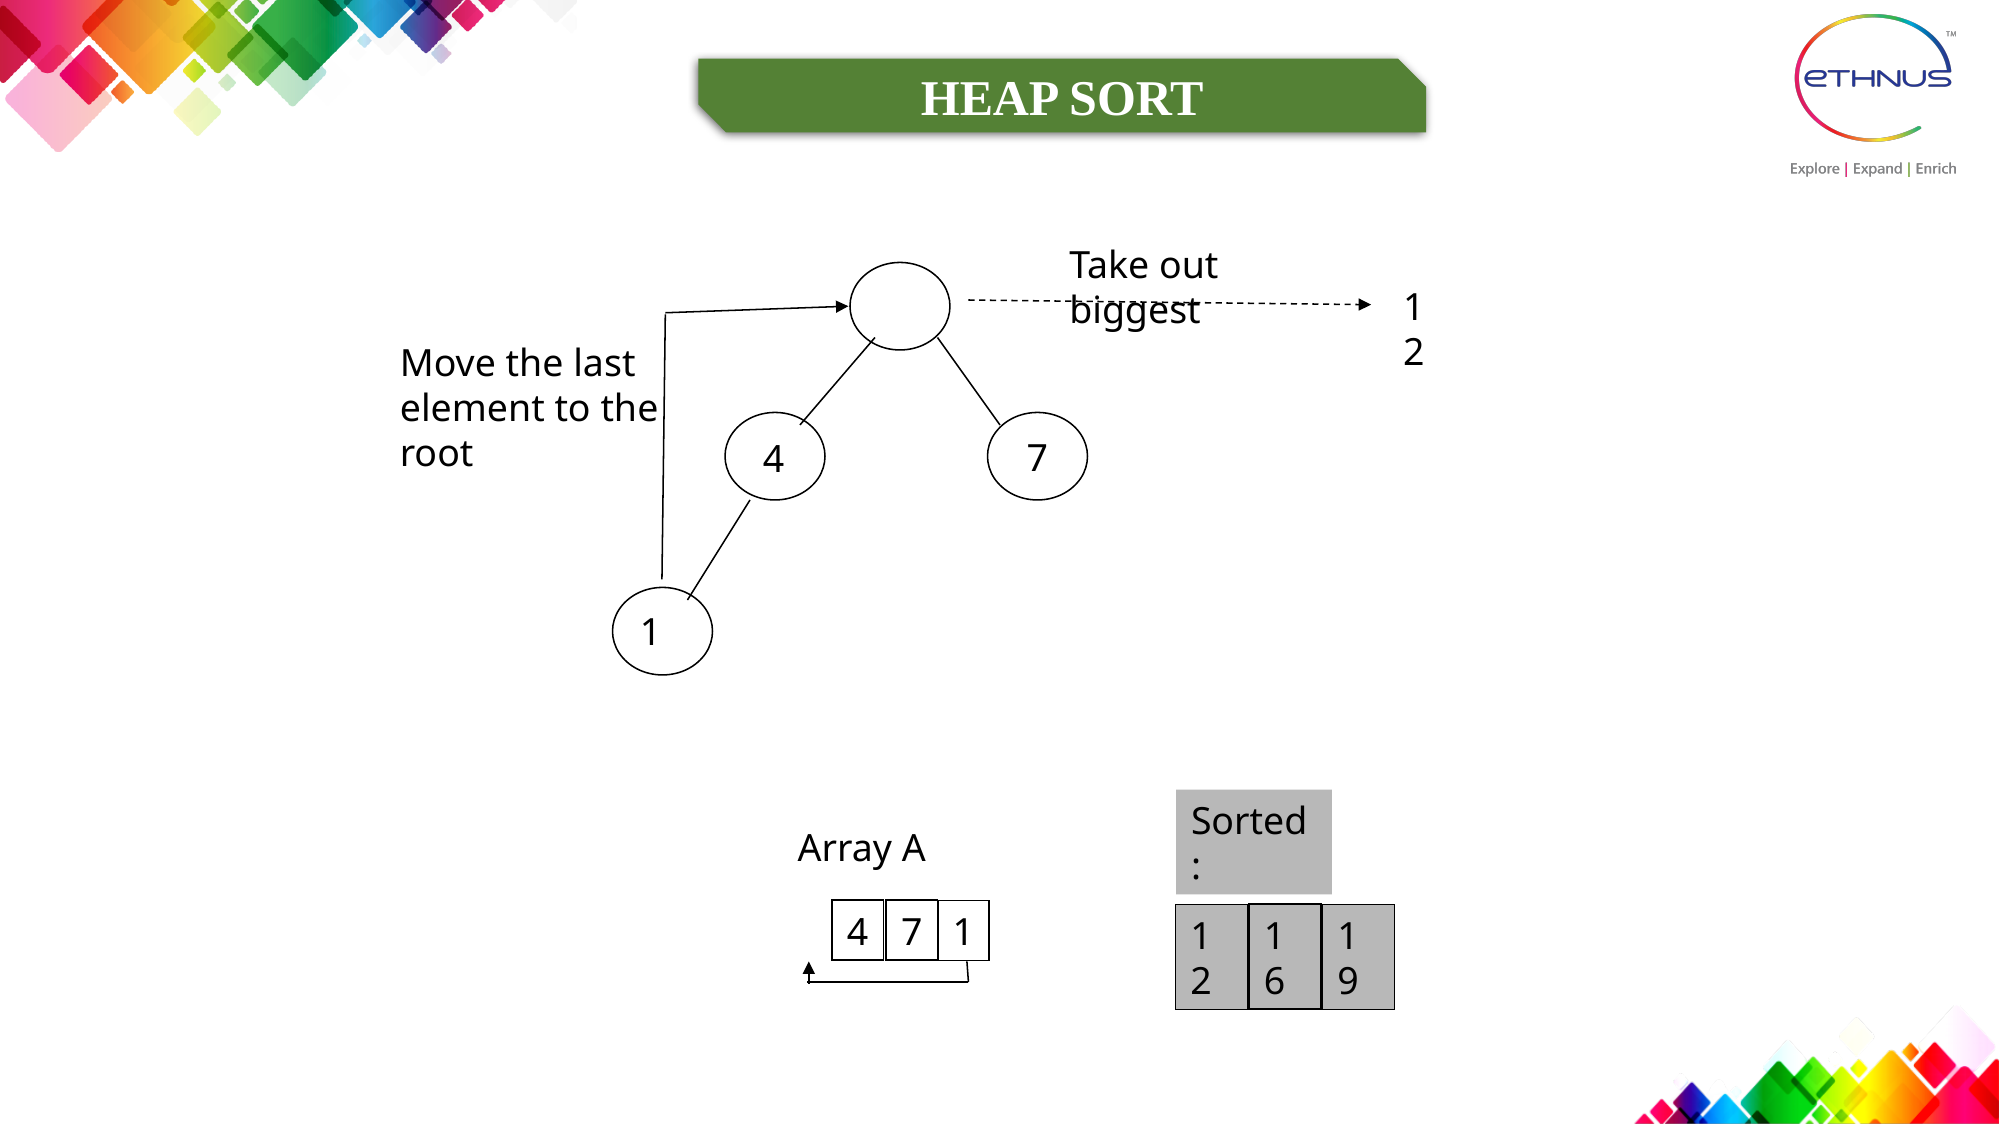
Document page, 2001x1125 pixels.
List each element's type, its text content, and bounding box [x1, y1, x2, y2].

text_box Move the last element to the root [384, 331, 656, 482]
text_box 19 [1322, 904, 1395, 1010]
text_box 4 [831, 900, 884, 961]
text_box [937, 337, 1001, 426]
text_box 4 [747, 427, 799, 488]
text_box Move the last element to the root [671, 331, 678, 482]
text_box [968, 299, 1372, 305]
picture [0, 0, 578, 153]
text_box HEAP SORT [698, 58, 1427, 133]
text_box [725, 412, 826, 500]
text_box 12 [1388, 274, 1460, 380]
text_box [661, 319, 666, 580]
text_box 1 [937, 900, 990, 961]
text_box 12 [1175, 904, 1248, 1010]
text_box 7 [886, 899, 938, 960]
text_box [612, 587, 713, 675]
picture [1790, 14, 1956, 177]
text_box Sorted: [1176, 789, 1332, 895]
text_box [687, 499, 751, 601]
text_box Take out biggest [1054, 233, 1375, 302]
text_box Take out biggest [1054, 309, 1375, 339]
text_box 7 [1011, 426, 1063, 487]
picture [1582, 1005, 2000, 1125]
text_box [849, 262, 950, 350]
text_box 1 [624, 599, 676, 660]
text_box [987, 412, 1088, 500]
text_box Array A [782, 816, 954, 877]
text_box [665, 305, 849, 313]
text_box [799, 337, 876, 426]
text_box 16 [1248, 904, 1322, 1010]
